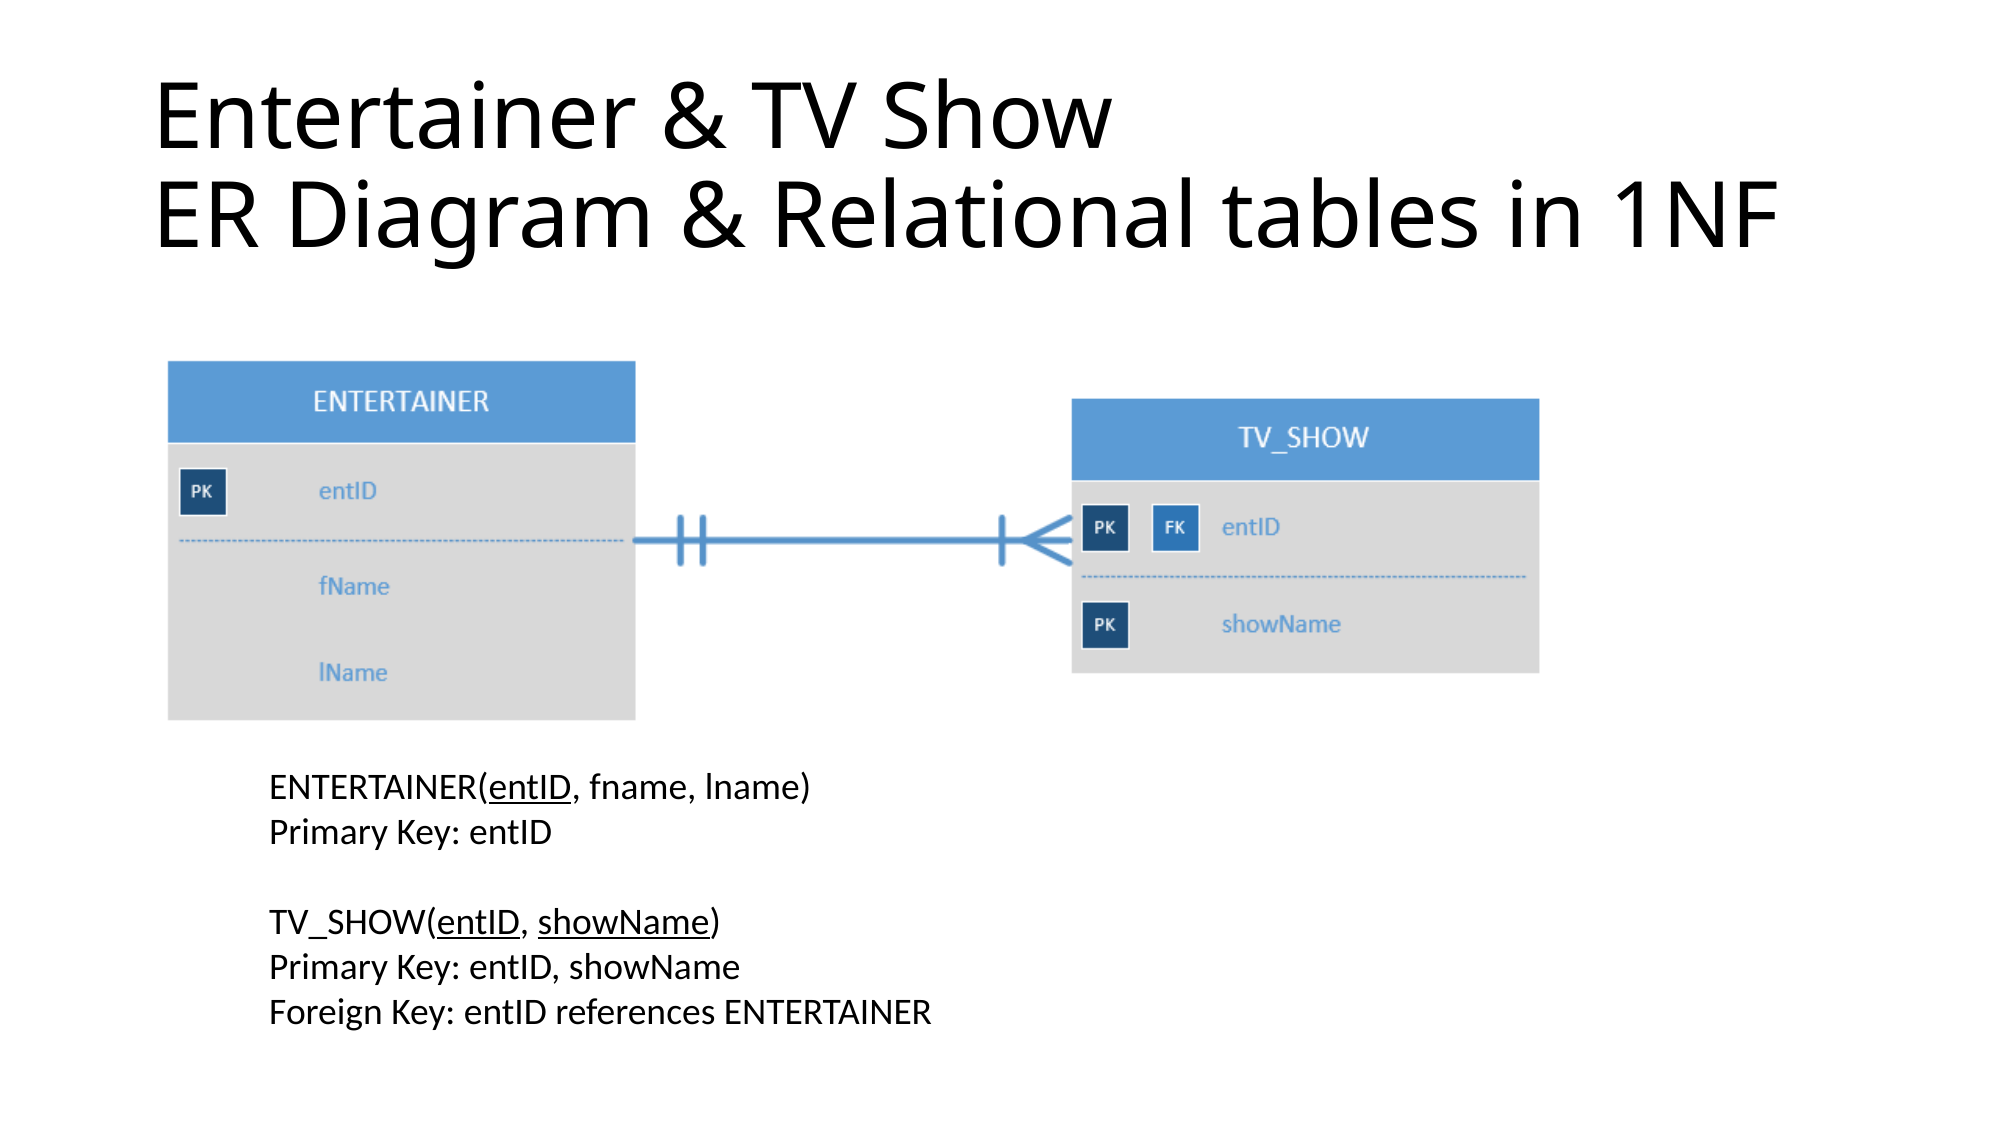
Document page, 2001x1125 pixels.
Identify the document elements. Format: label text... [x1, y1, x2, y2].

title Entertainer & TV Show ER Diagram & Relational tables in 1NF [137, 59, 1863, 278]
picture [137, 330, 1585, 733]
text_box ENTERTAINER(entID, fname, lname) Primary Key: entID TV_SHOW(entID, showName) Primary Key: entID, showName Foreign Key: entID references ENTERTAINER [254, 754, 948, 1039]
